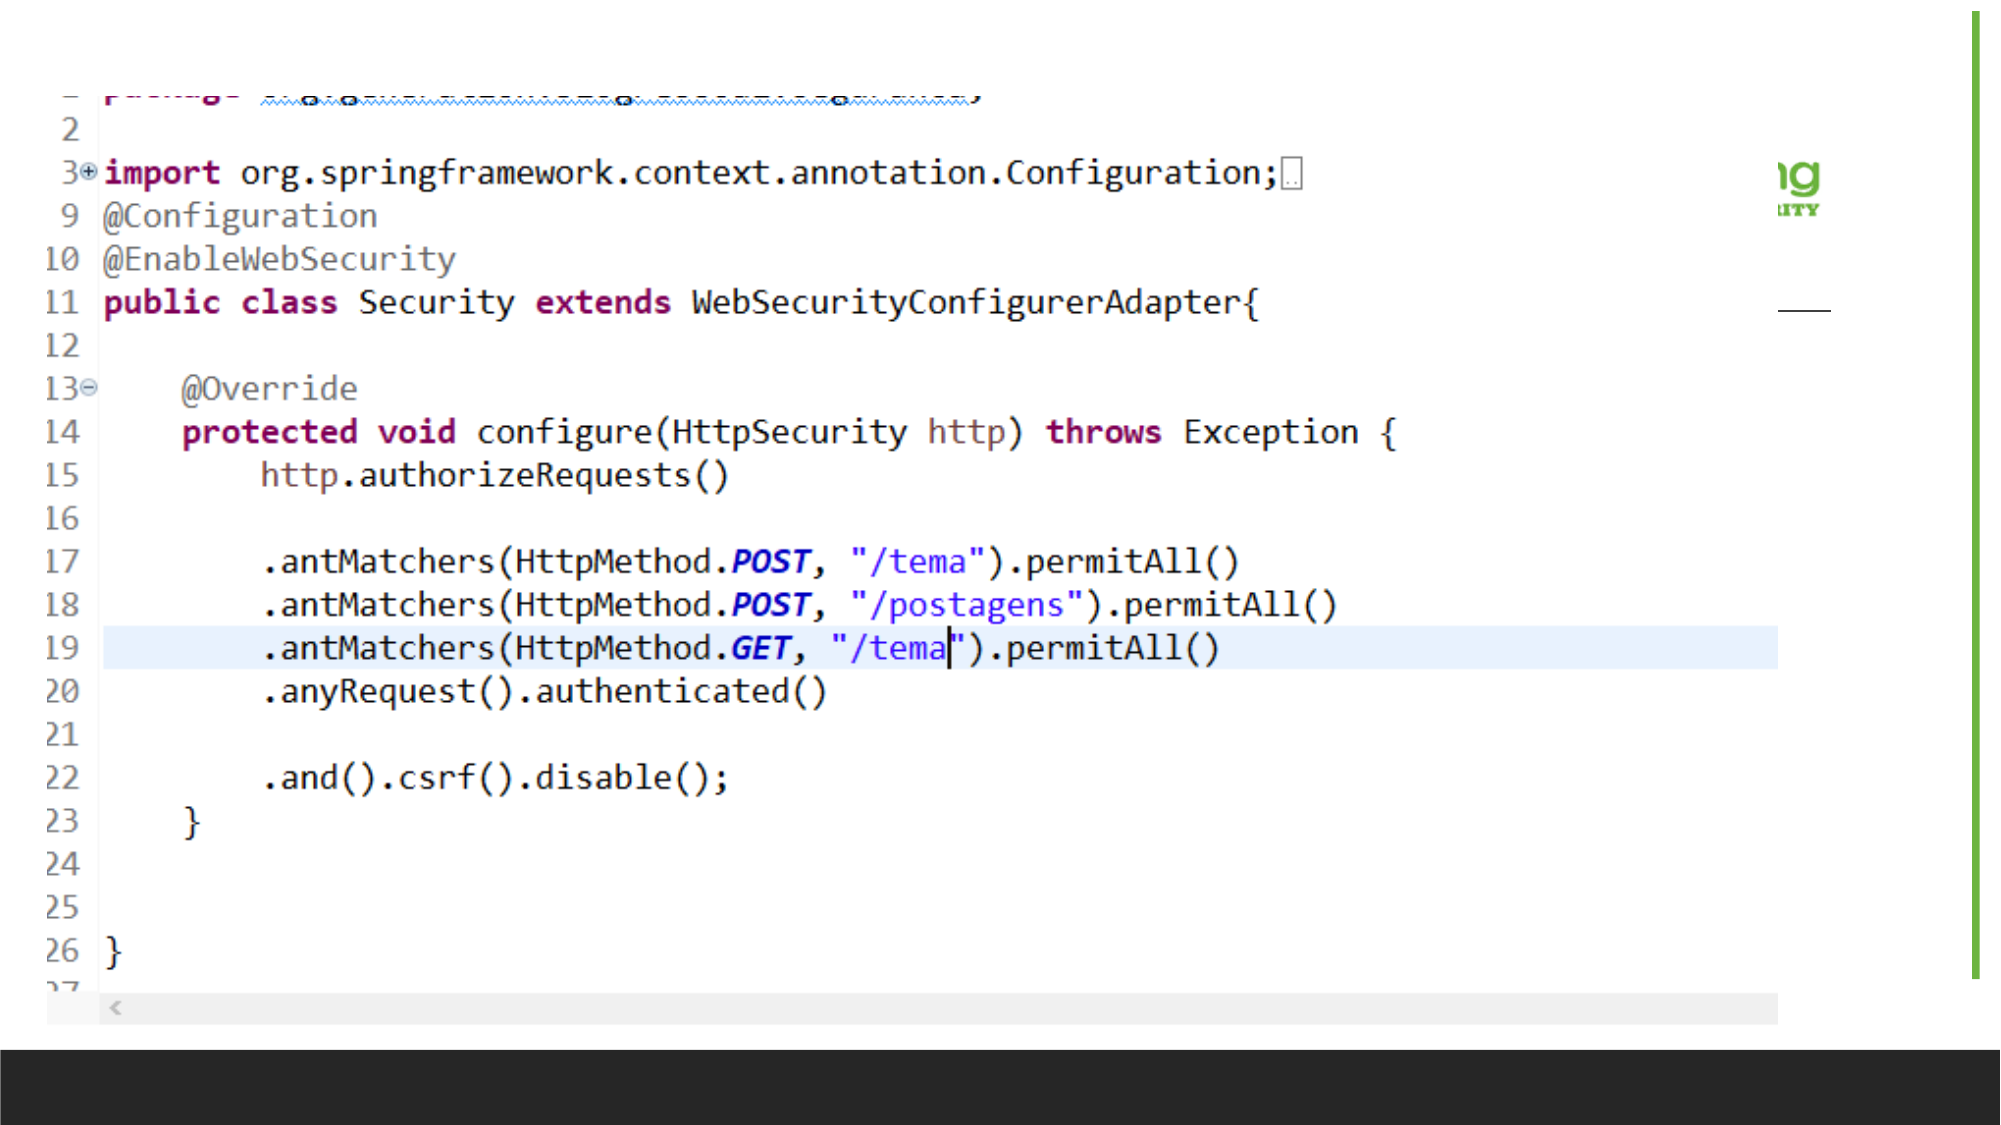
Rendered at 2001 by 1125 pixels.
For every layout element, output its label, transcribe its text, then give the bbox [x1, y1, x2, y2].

title Incluir a classe [180, 47, 1830, 285]
picture [46, 11, 1972, 1029]
